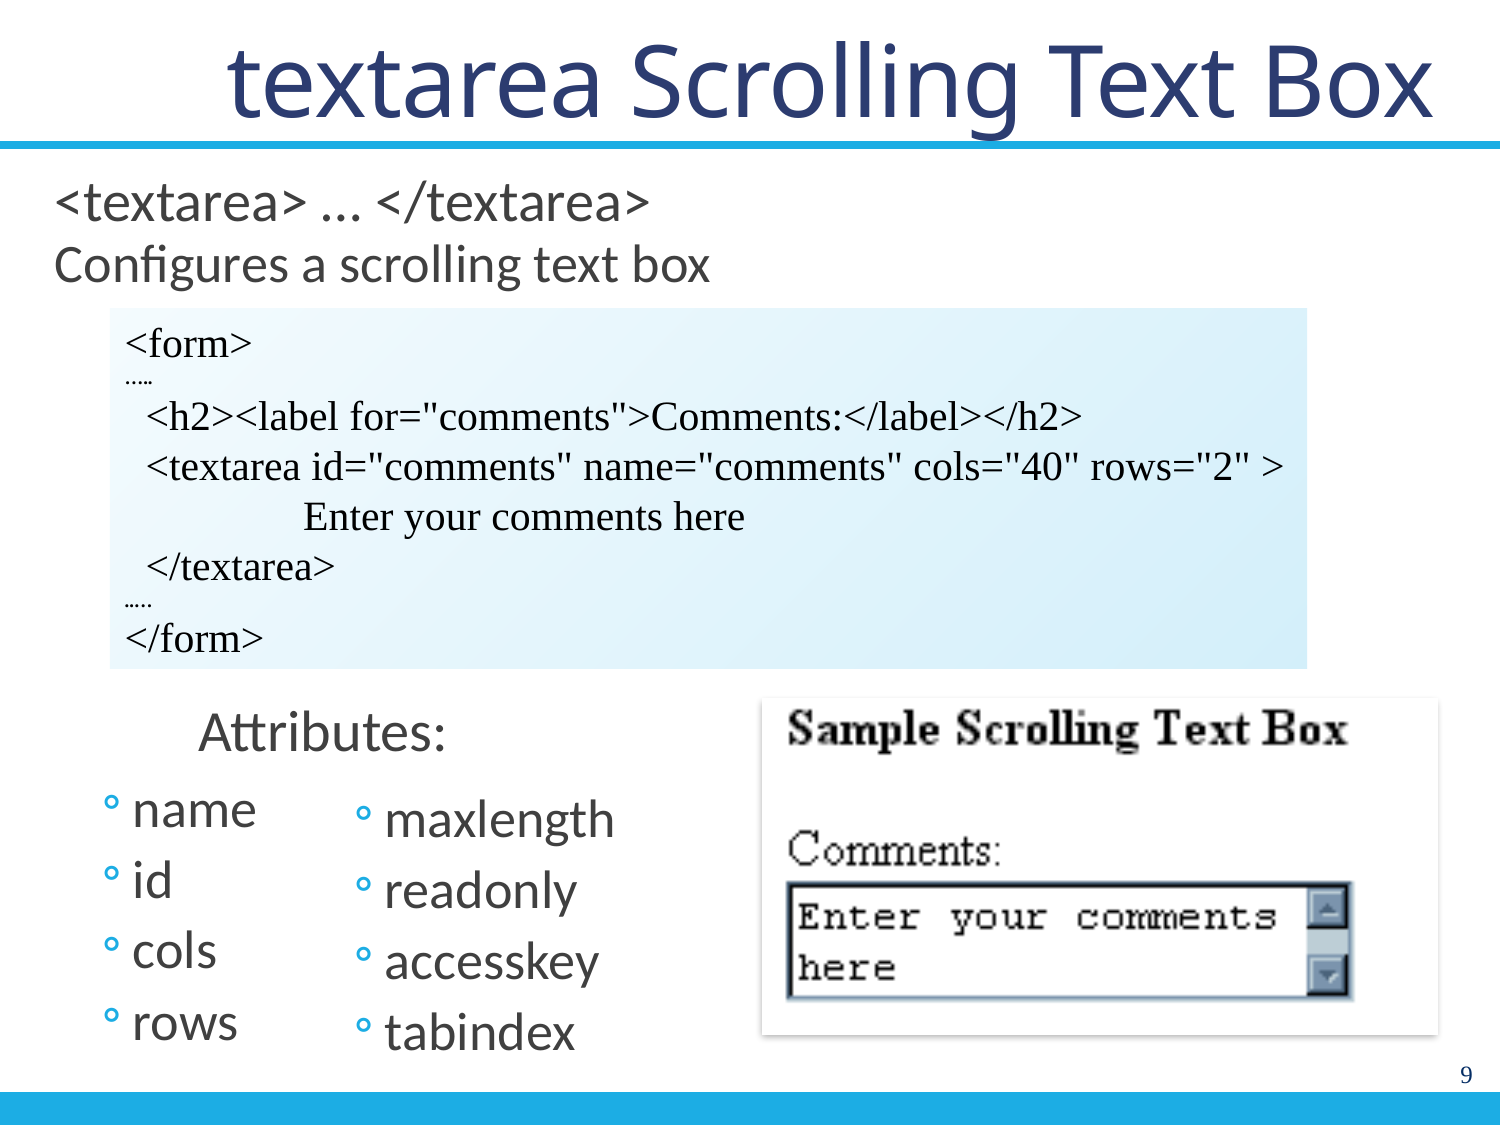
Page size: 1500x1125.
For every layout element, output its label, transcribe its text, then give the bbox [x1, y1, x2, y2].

text_box name id cols rows [69, 772, 267, 1060]
list Attributes: [183, 693, 547, 770]
picture [761, 697, 1439, 1035]
text_box <textarea> … </textarea> Configures a scrolling text box [40, 167, 781, 298]
title textarea Scrolling Text Box [109, 18, 1451, 141]
text_box maxlength readonly accesskey tabindex [322, 783, 638, 1063]
text_box <form> ….. <h2><label for="comments">Comments:</label></h2> <textarea id="comments" name="comments" cols="40" rows="2" > Enter your comments here </textarea> ..… </form> [109, 308, 1308, 669]
slide_number 9 [1413, 1034, 1488, 1092]
